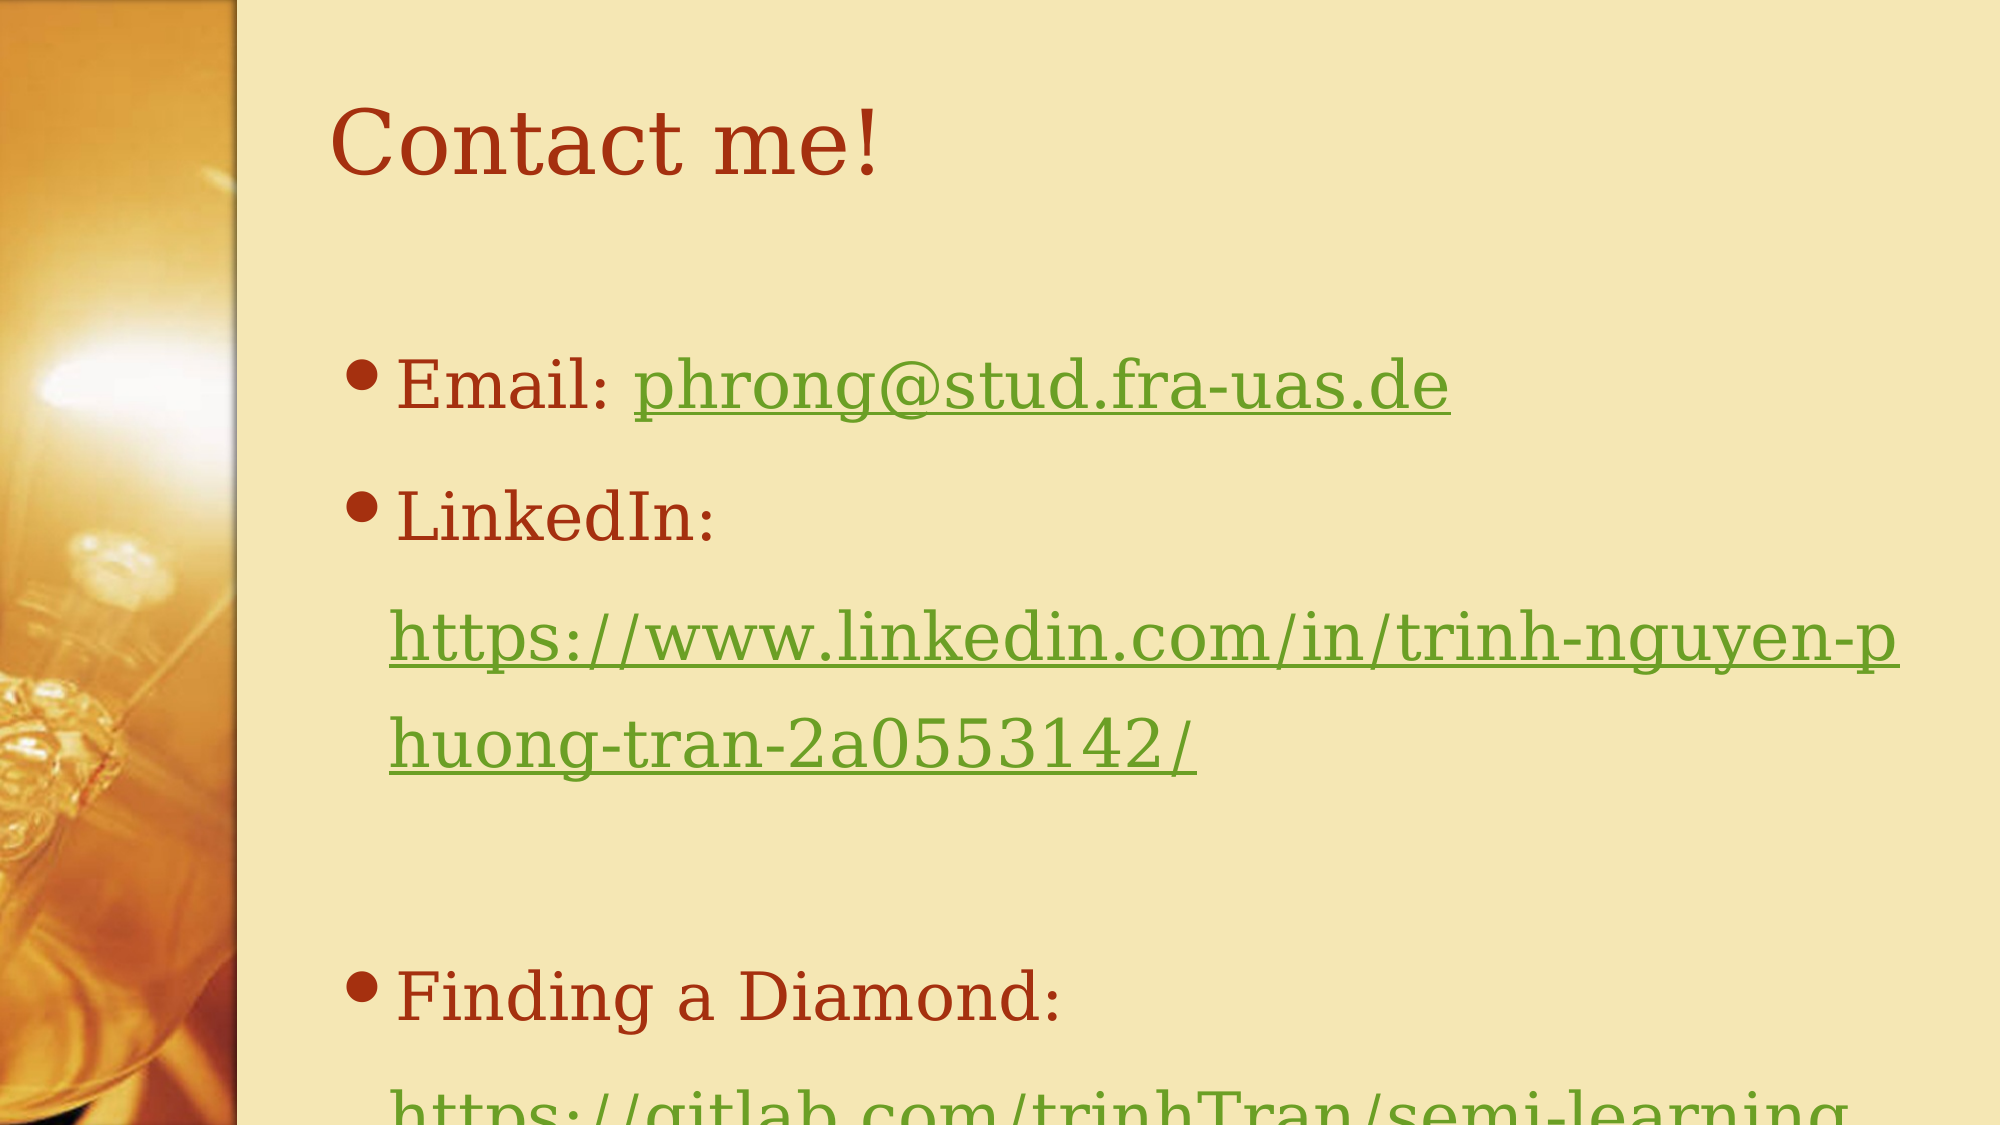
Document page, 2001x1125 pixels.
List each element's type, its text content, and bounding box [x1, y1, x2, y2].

title Contact me! [313, 45, 1954, 233]
list Email: phrong@stud.fra-uas.de LinkedIn: https://www.linkedin.com/in/trinh-nguyen-phuong-tran-2a0553142/ Finding a Diamond: https://gitlab.com/trinhTran/semi-learning [313, 293, 1954, 1087]
picture [0, 0, 237, 1125]
